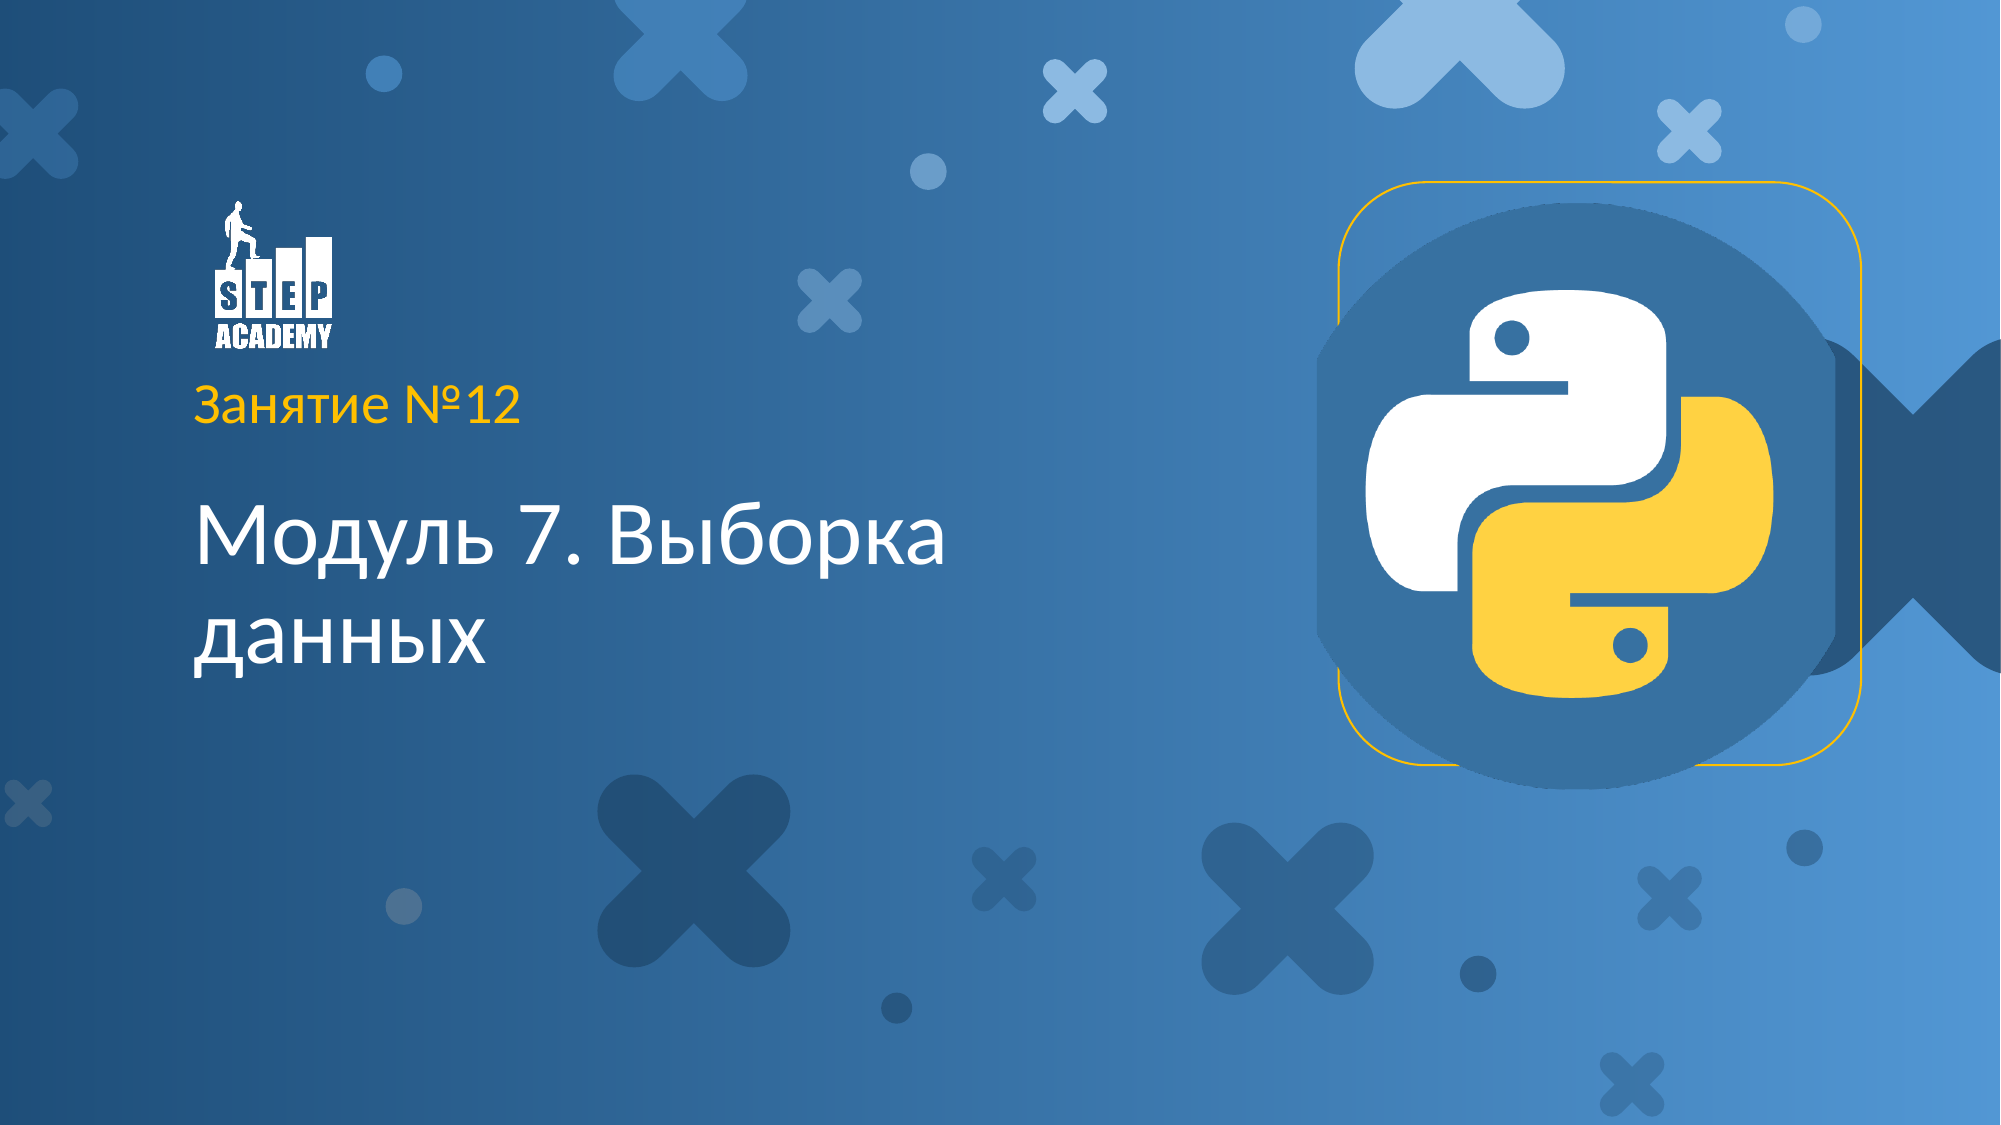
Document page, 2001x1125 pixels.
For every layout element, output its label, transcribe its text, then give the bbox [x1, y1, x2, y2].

picture [1316, 202, 1836, 790]
list Занятие №12 [178, 365, 1099, 470]
title Модуль 7. Выборка данных [178, 434, 1243, 691]
picture [215, 201, 332, 349]
